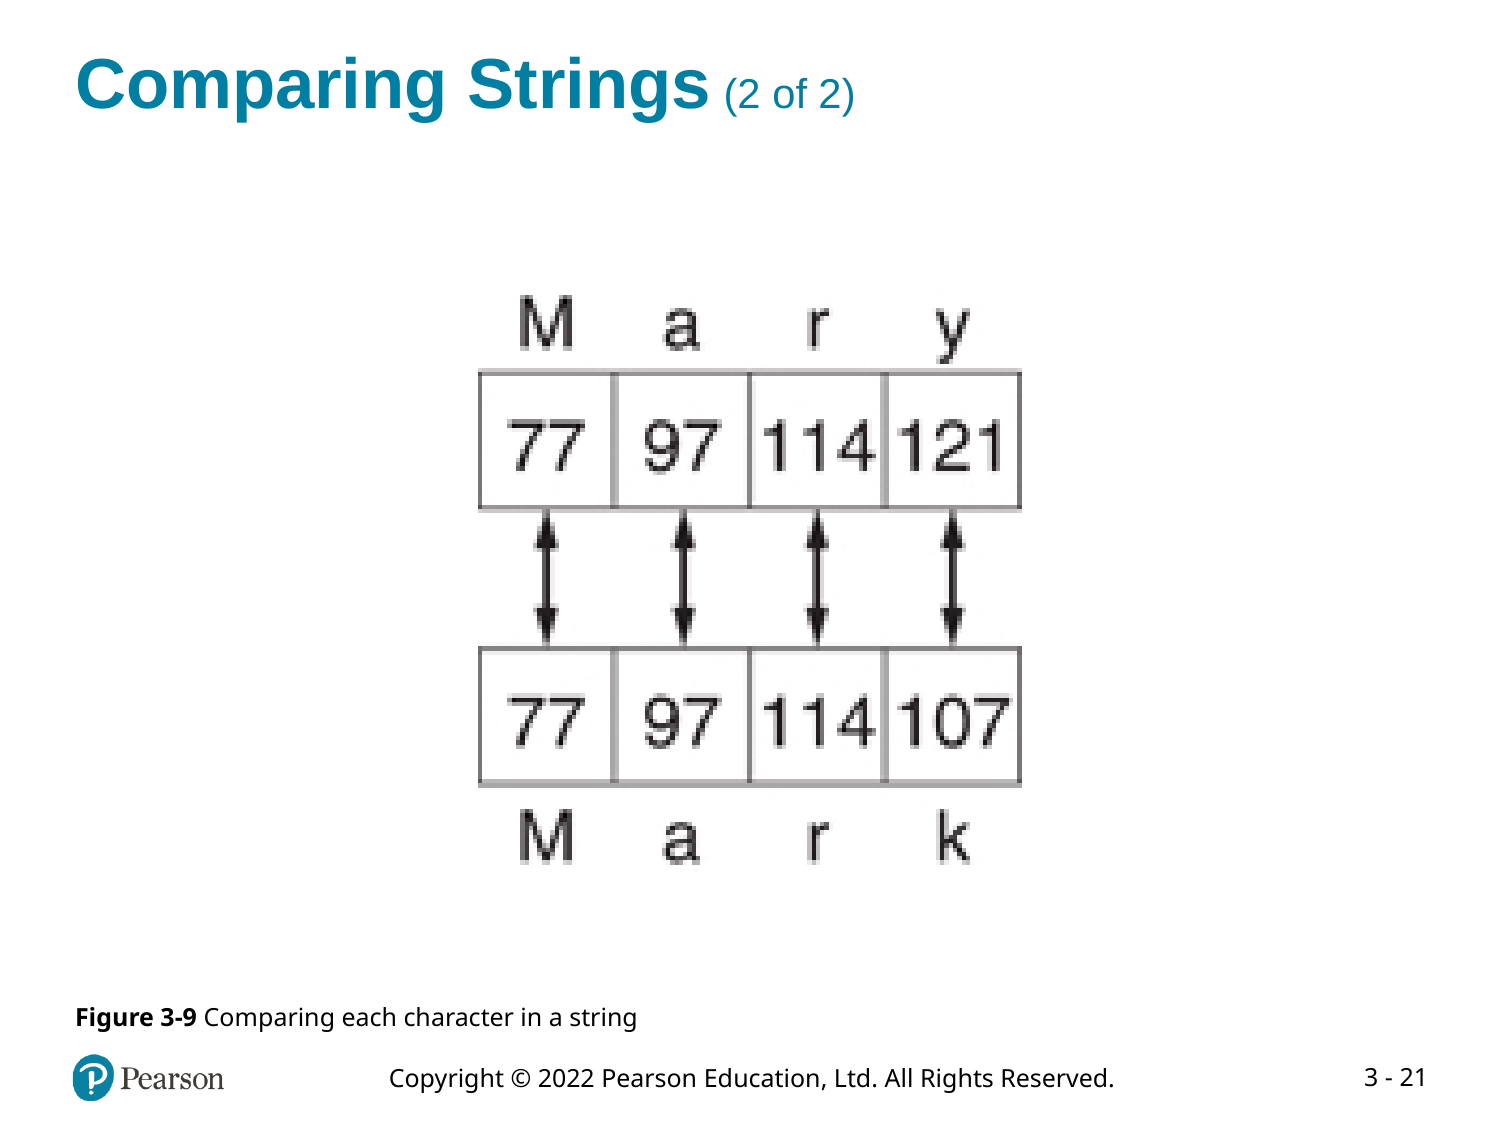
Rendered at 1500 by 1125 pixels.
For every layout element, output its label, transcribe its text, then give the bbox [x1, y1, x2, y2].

picture [99, 1054, 224, 1101]
picture [81, 1064, 107, 1089]
picture [72, 1054, 89, 1072]
picture [72, 1087, 83, 1101]
title Comparing Strings (2 of 2) [75, 37, 1425, 150]
list Figure 3-9 Comparing each character in a string [75, 962, 1425, 1031]
picture [478, 287, 1022, 879]
